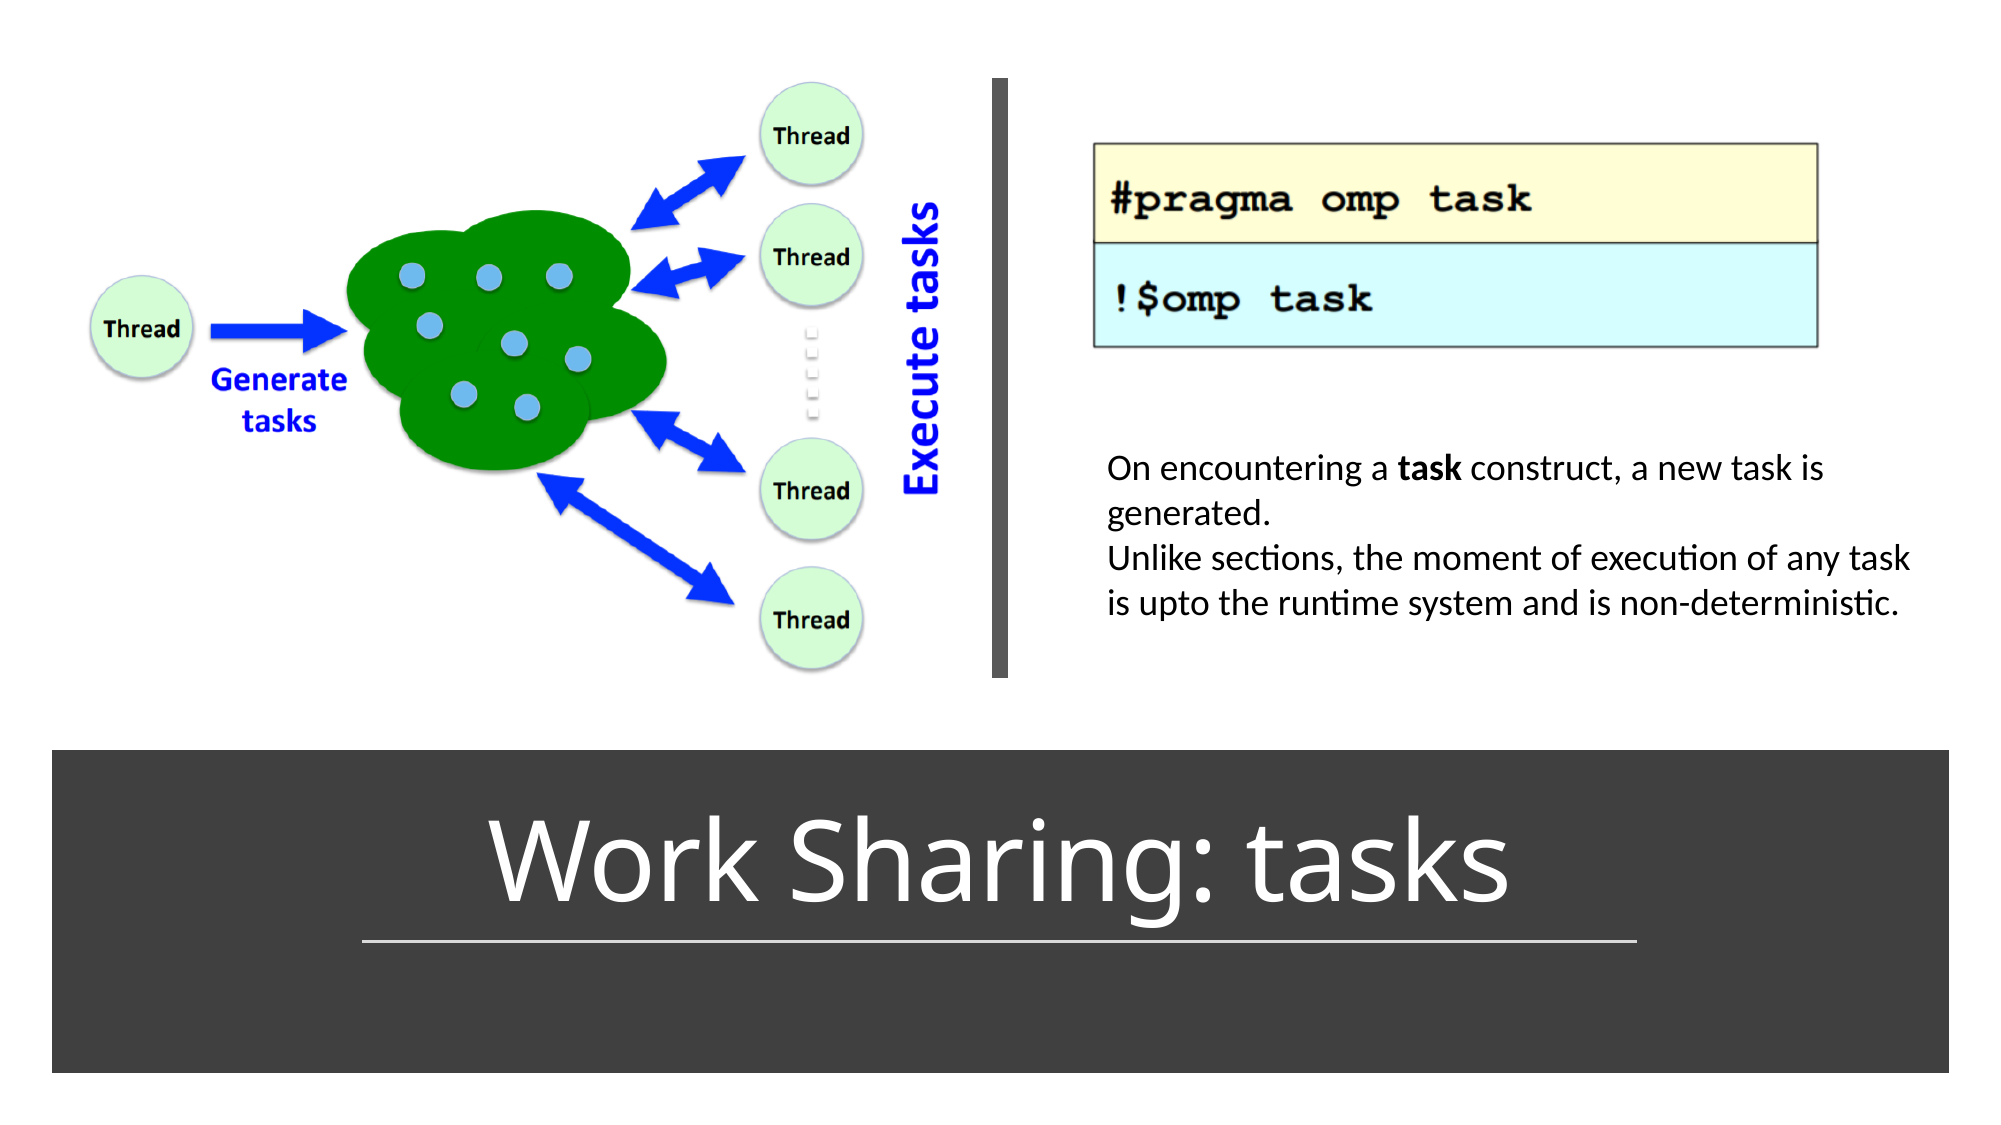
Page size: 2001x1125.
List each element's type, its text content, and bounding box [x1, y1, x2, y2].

text_box [61, 759, 1939, 1064]
text_box Work Sharing: tasks [86, 780, 1914, 933]
picture [52, 72, 948, 684]
text_box On encountering a task construct, a new task is generated. Unlike sections, the moment of execution of any task is upto the runtime system and is non-deterministic. [1092, 435, 1939, 676]
picture [1052, 106, 1843, 365]
